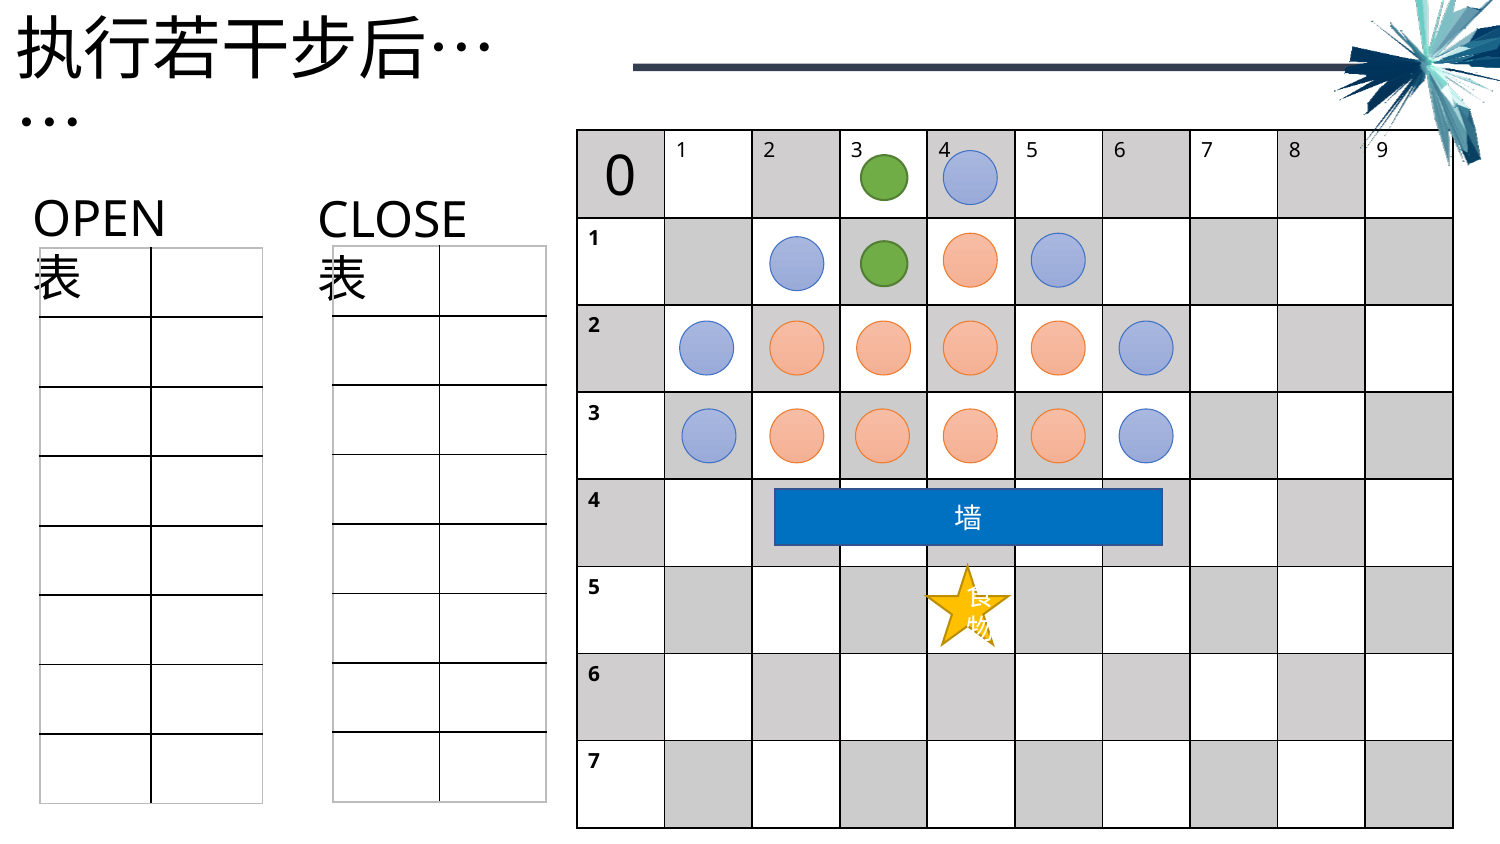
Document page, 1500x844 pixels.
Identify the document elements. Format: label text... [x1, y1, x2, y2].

text_box [854, 408, 910, 464]
text_box [942, 408, 998, 464]
table_cell [152, 388, 262, 455]
table_cell [440, 664, 545, 731]
table_cell [440, 733, 545, 801]
text_box [769, 408, 825, 464]
table_cell [152, 665, 262, 733]
table_cell [152, 596, 262, 664]
table_cell [334, 594, 439, 662]
table_cell [440, 525, 545, 593]
table_cell [152, 457, 262, 525]
table_header [41, 249, 150, 316]
text_box [1118, 408, 1174, 464]
table_header [440, 247, 545, 315]
text_box [769, 320, 825, 376]
text_box [1118, 320, 1174, 376]
text_box [1030, 408, 1086, 464]
title 执行若干步后…… [0, 0, 566, 178]
table_cell [41, 735, 150, 803]
text_box [1030, 320, 1086, 376]
text_box [769, 236, 825, 292]
table_cell [41, 388, 150, 455]
text_box [679, 320, 735, 376]
text_box [681, 408, 737, 464]
table_cell [334, 664, 439, 731]
table_cell [41, 665, 150, 733]
table_cell [334, 455, 439, 523]
table_cell [41, 596, 150, 664]
table_cell [41, 527, 150, 594]
table_cell [440, 594, 545, 662]
table_cell [440, 386, 545, 454]
table_cell [41, 457, 150, 525]
text_box [942, 320, 998, 376]
text_box [942, 150, 998, 206]
text_box [856, 320, 912, 376]
table_cell [334, 317, 439, 384]
table_header [152, 249, 262, 316]
table_cell [334, 733, 439, 801]
text_box [1030, 232, 1086, 288]
text_box [942, 232, 998, 288]
table_cell [152, 527, 262, 594]
table_cell [334, 386, 439, 454]
table_cell [41, 318, 150, 386]
picture [1334, 0, 1500, 166]
table_cell [440, 317, 545, 384]
table_cell [152, 735, 262, 803]
table_header [334, 247, 439, 315]
table_cell [440, 455, 545, 523]
table_cell [152, 318, 262, 386]
table_cell [334, 525, 439, 593]
